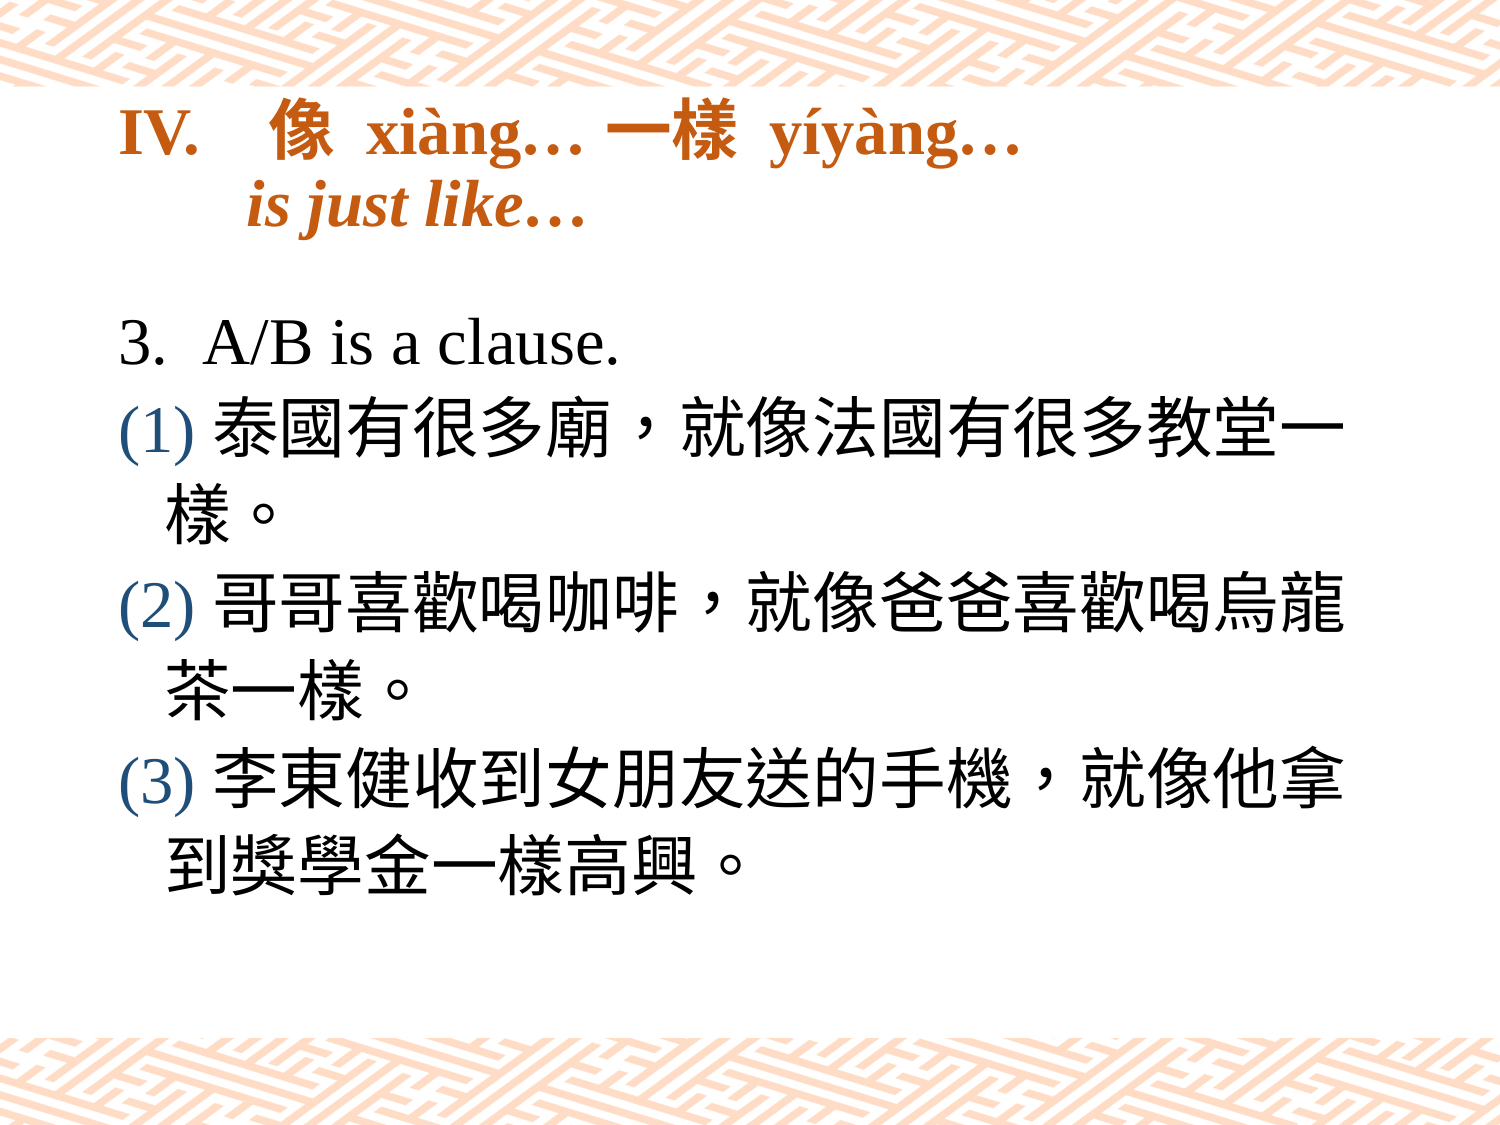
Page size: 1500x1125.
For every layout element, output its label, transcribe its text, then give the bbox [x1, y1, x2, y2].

list A/B is a clause. (1)泰國有很多廟，就像法國有很多教堂一 樣。 (2)哥哥喜歡喝咖啡，就像爸爸喜歡喝烏龍 茶一樣。 (3)李東健收到女朋友送的手機，就像他拿 到獎學金一樣高興。 [103, 299, 1397, 1014]
picture [0, 0, 1500, 1125]
title IV. 像 xiàng…一樣 yíyàng… is just like… [103, 59, 1397, 278]
